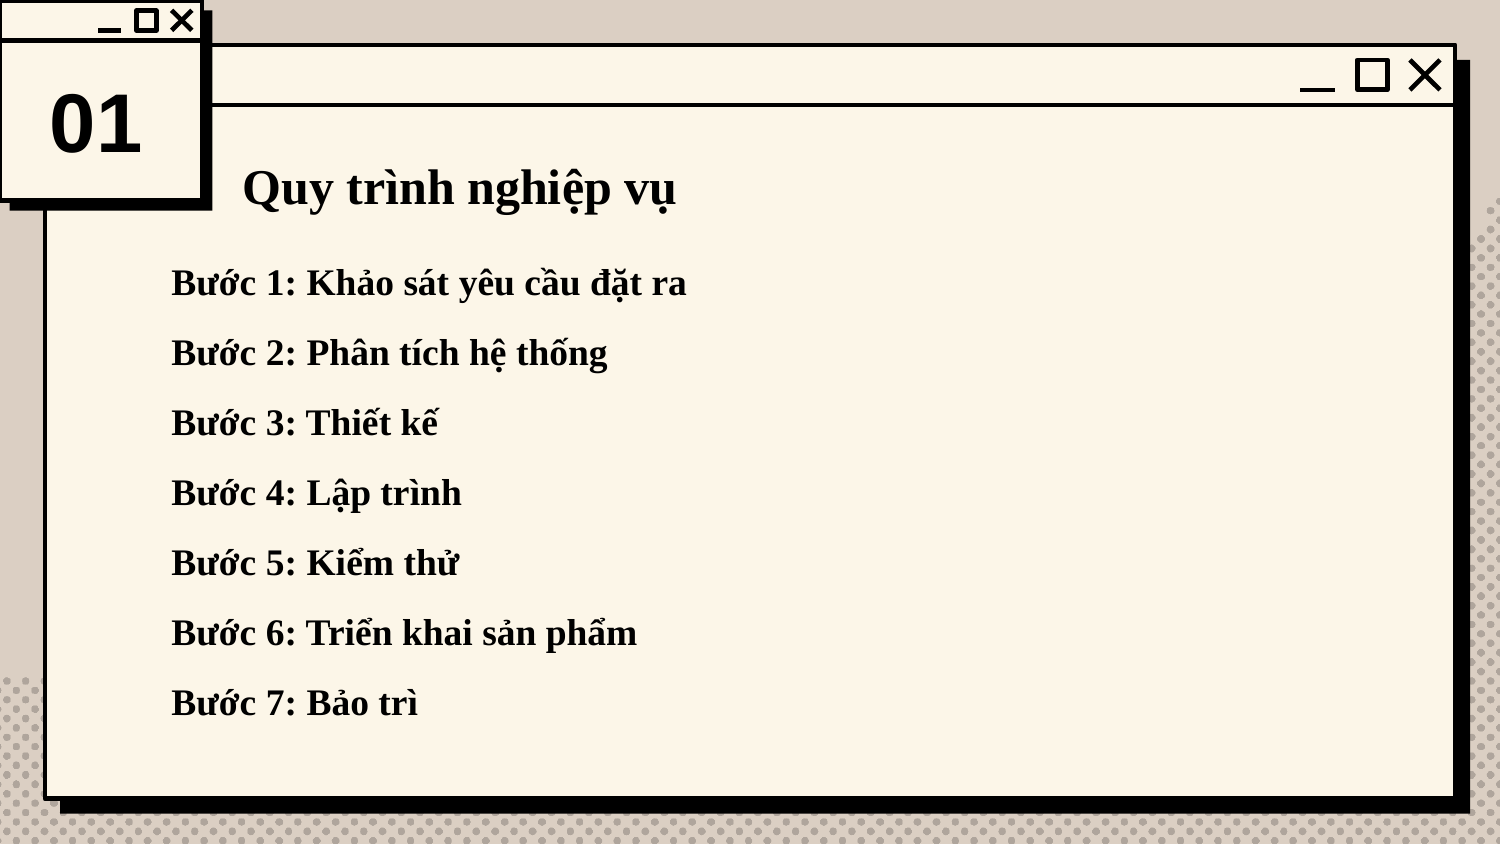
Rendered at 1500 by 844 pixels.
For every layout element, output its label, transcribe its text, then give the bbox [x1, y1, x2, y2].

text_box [0, 0, 213, 211]
text_box Bước 1: Khảo sát yêu cầu đặt ra Bước 2: Phân tích hệ thống Bước 3: Thiết kế Bước 4: Lập trình Bước 5: Kiểm thử Bước 6: Triển khai sản phẩm Bước 7: Bảo trì [156, 250, 1374, 804]
text_box Quy trình nghiệp vụ [227, 147, 1445, 222]
